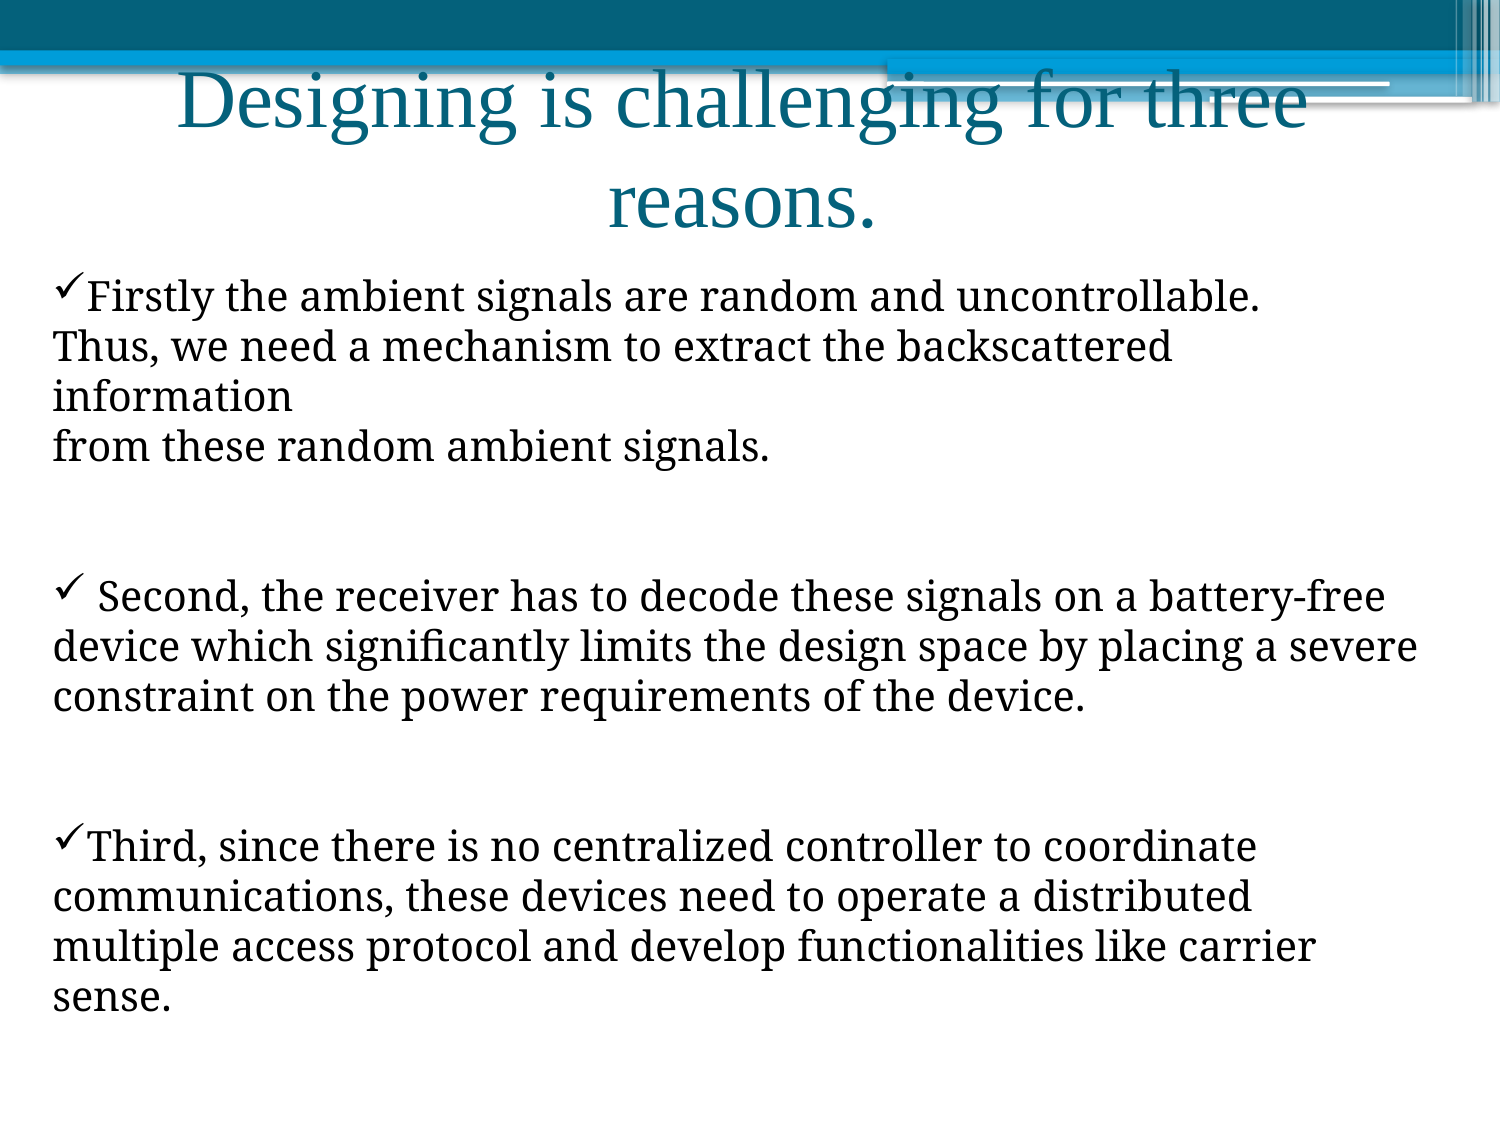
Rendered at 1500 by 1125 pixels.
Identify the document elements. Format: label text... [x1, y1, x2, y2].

text_box Firstly the ambient signals are random and uncontrollable. Thus, we need a mechanism to extract the backscattered information from these random ambient signals. Second, the receiver has to decode these signals on a battery-free device which significantly limits the design space by placing a severe constraint on the power requirements of the device. Third, since there is no centralized controller to coordinate communications, these devices need to operate a distributed multiple access protocol and develop functionalities like carrier sense. [37, 262, 1438, 1028]
title Designing is challenging for three reasons. [37, 37, 1450, 350]
